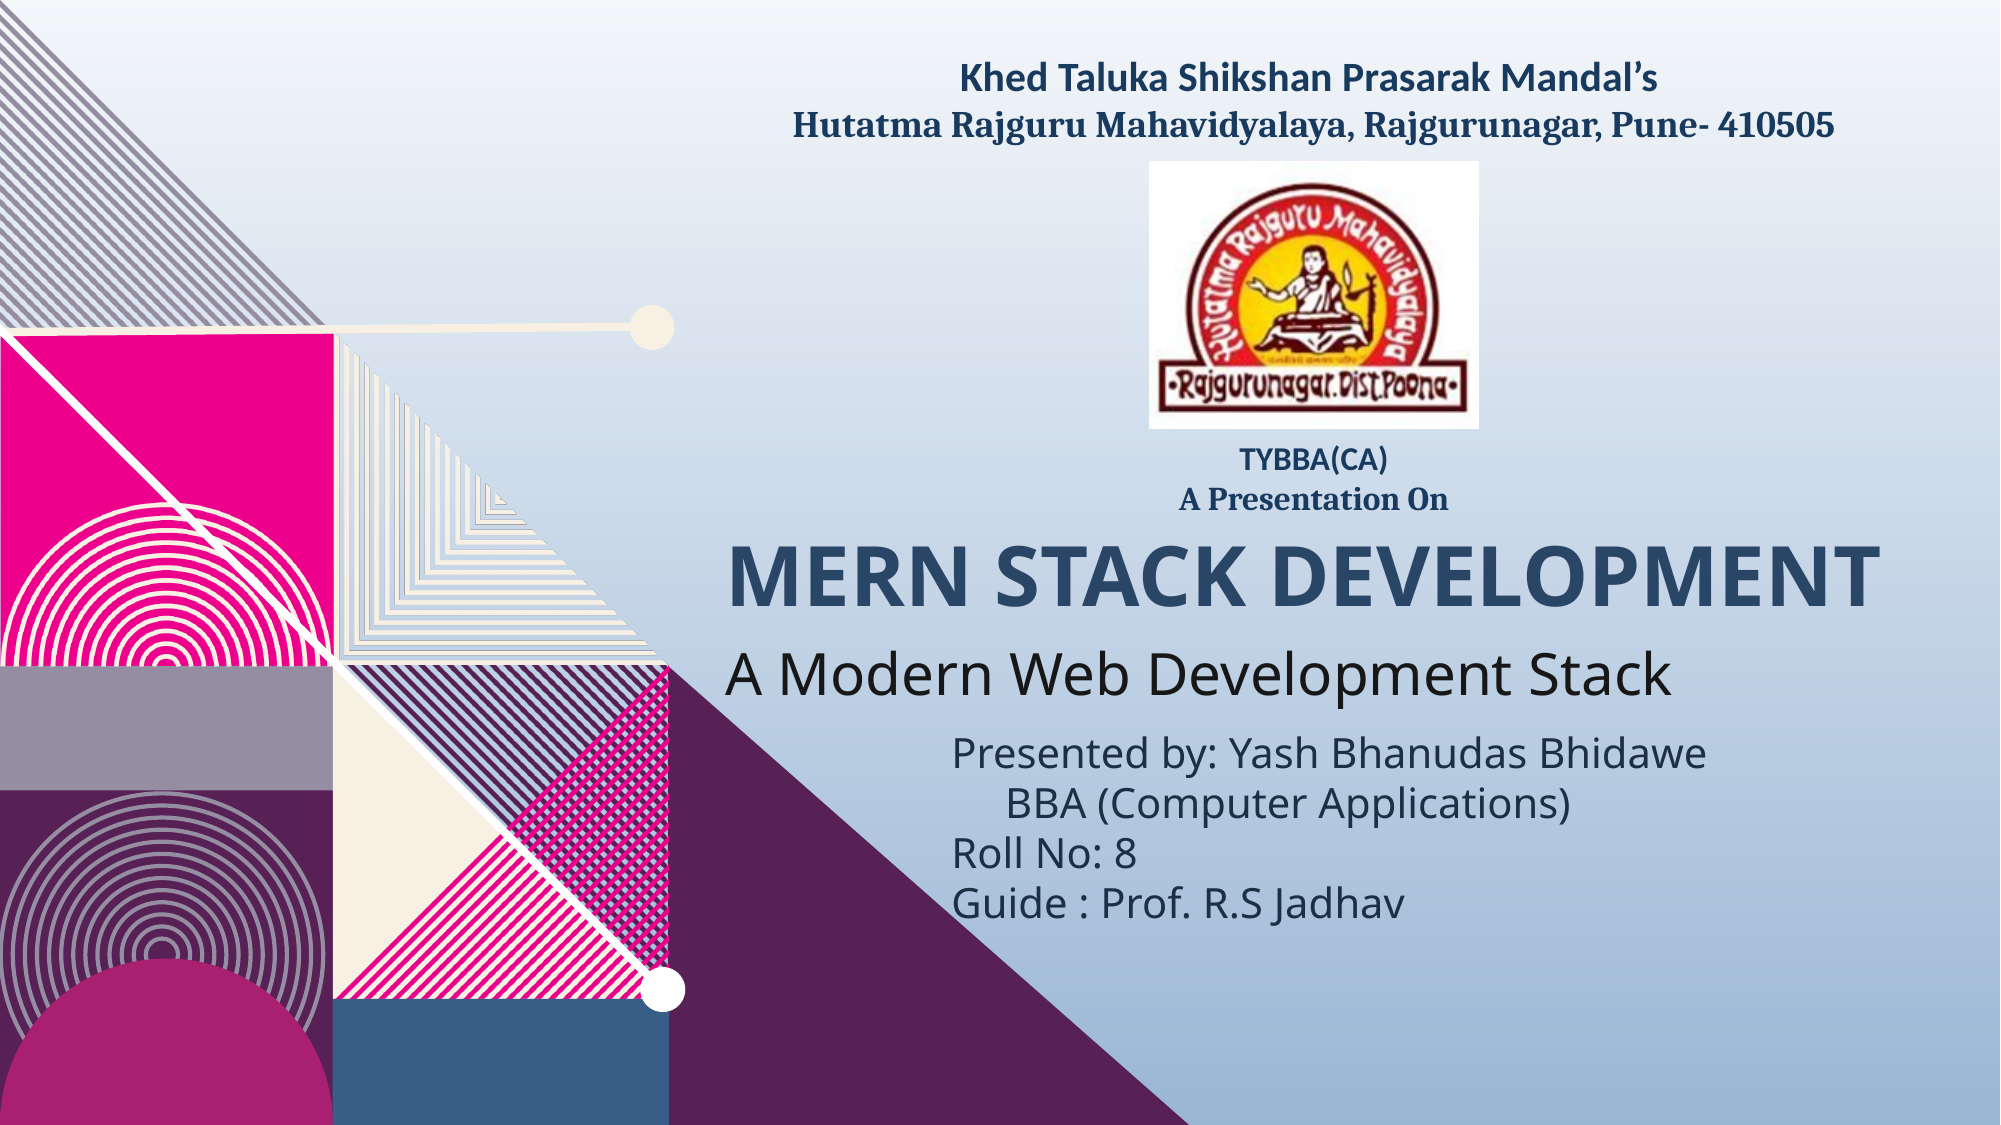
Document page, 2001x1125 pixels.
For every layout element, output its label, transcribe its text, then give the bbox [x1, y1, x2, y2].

picture [335, 994, 640, 998]
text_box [0, 313, 667, 994]
picture [1149, 161, 1479, 429]
text_box Khed Taluka Shikshan Prasarak Mandal’s Hutatma Rajguru Mahavidyalaya, Rajgurunagar, Pune- 410505 [762, 42, 1866, 153]
text_box TYBBA(CA) A Presentation On [809, 430, 1819, 525]
picture [0, 0, 333, 313]
text_box Presented by: Yash Bhanudas Bhidawe BBA (Computer Applications) Roll No: 8 Guide : Prof. R.S Jadhav [936, 719, 1866, 1079]
title Mern stack Development [710, 463, 1918, 633]
text_box [639, 966, 687, 1014]
subtitle A Modern Web Development Stack [710, 594, 1838, 737]
